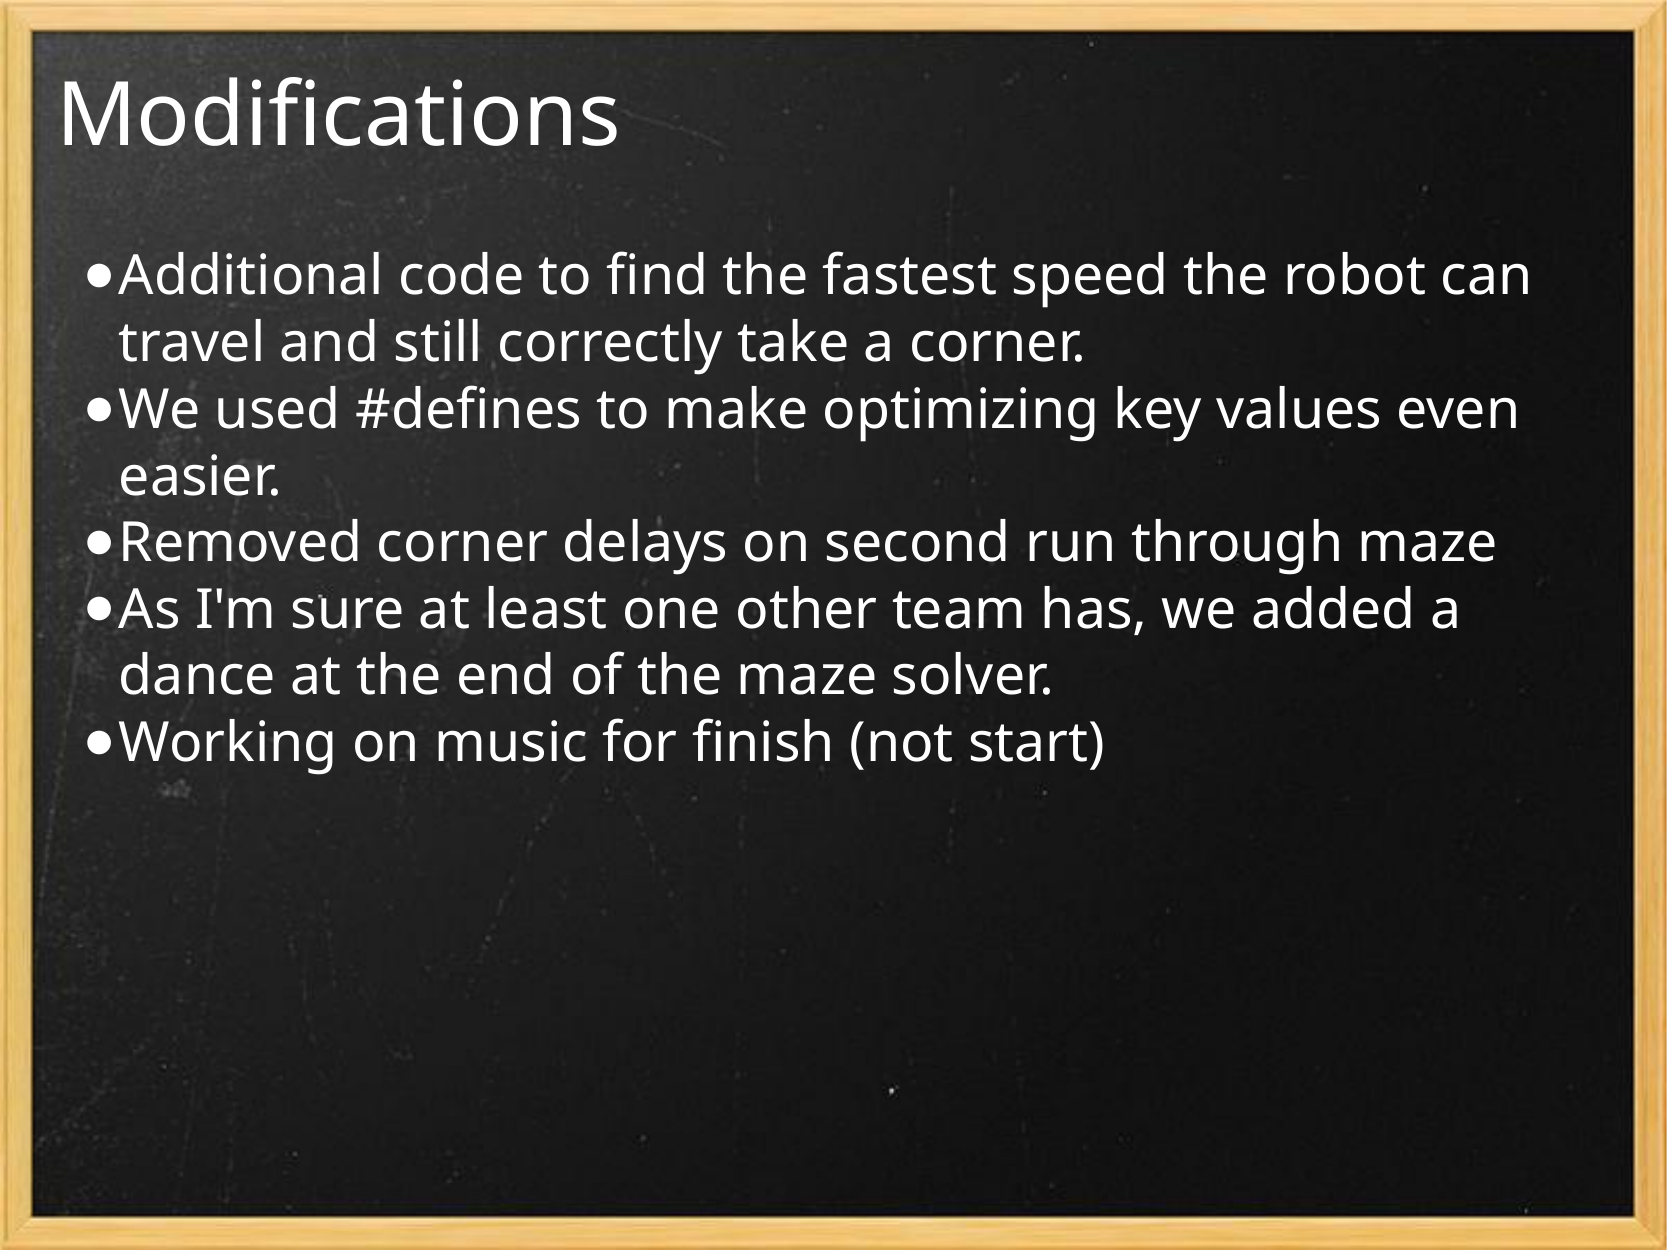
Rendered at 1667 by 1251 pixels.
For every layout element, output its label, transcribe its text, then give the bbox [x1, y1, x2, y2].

picture [0, 0, 1667, 1250]
list Additional code to find the fastest speed the robot can travel and still correctly take a corner. We used #defines to make optimizing key values even easier. Removed corner delays on second run through maze As I'm sure at least one other team has, we added a dance at the end of the maze solver. Working on music for finish (not start) [50, 233, 1630, 1146]
title Modifications [50, 50, 1630, 213]
